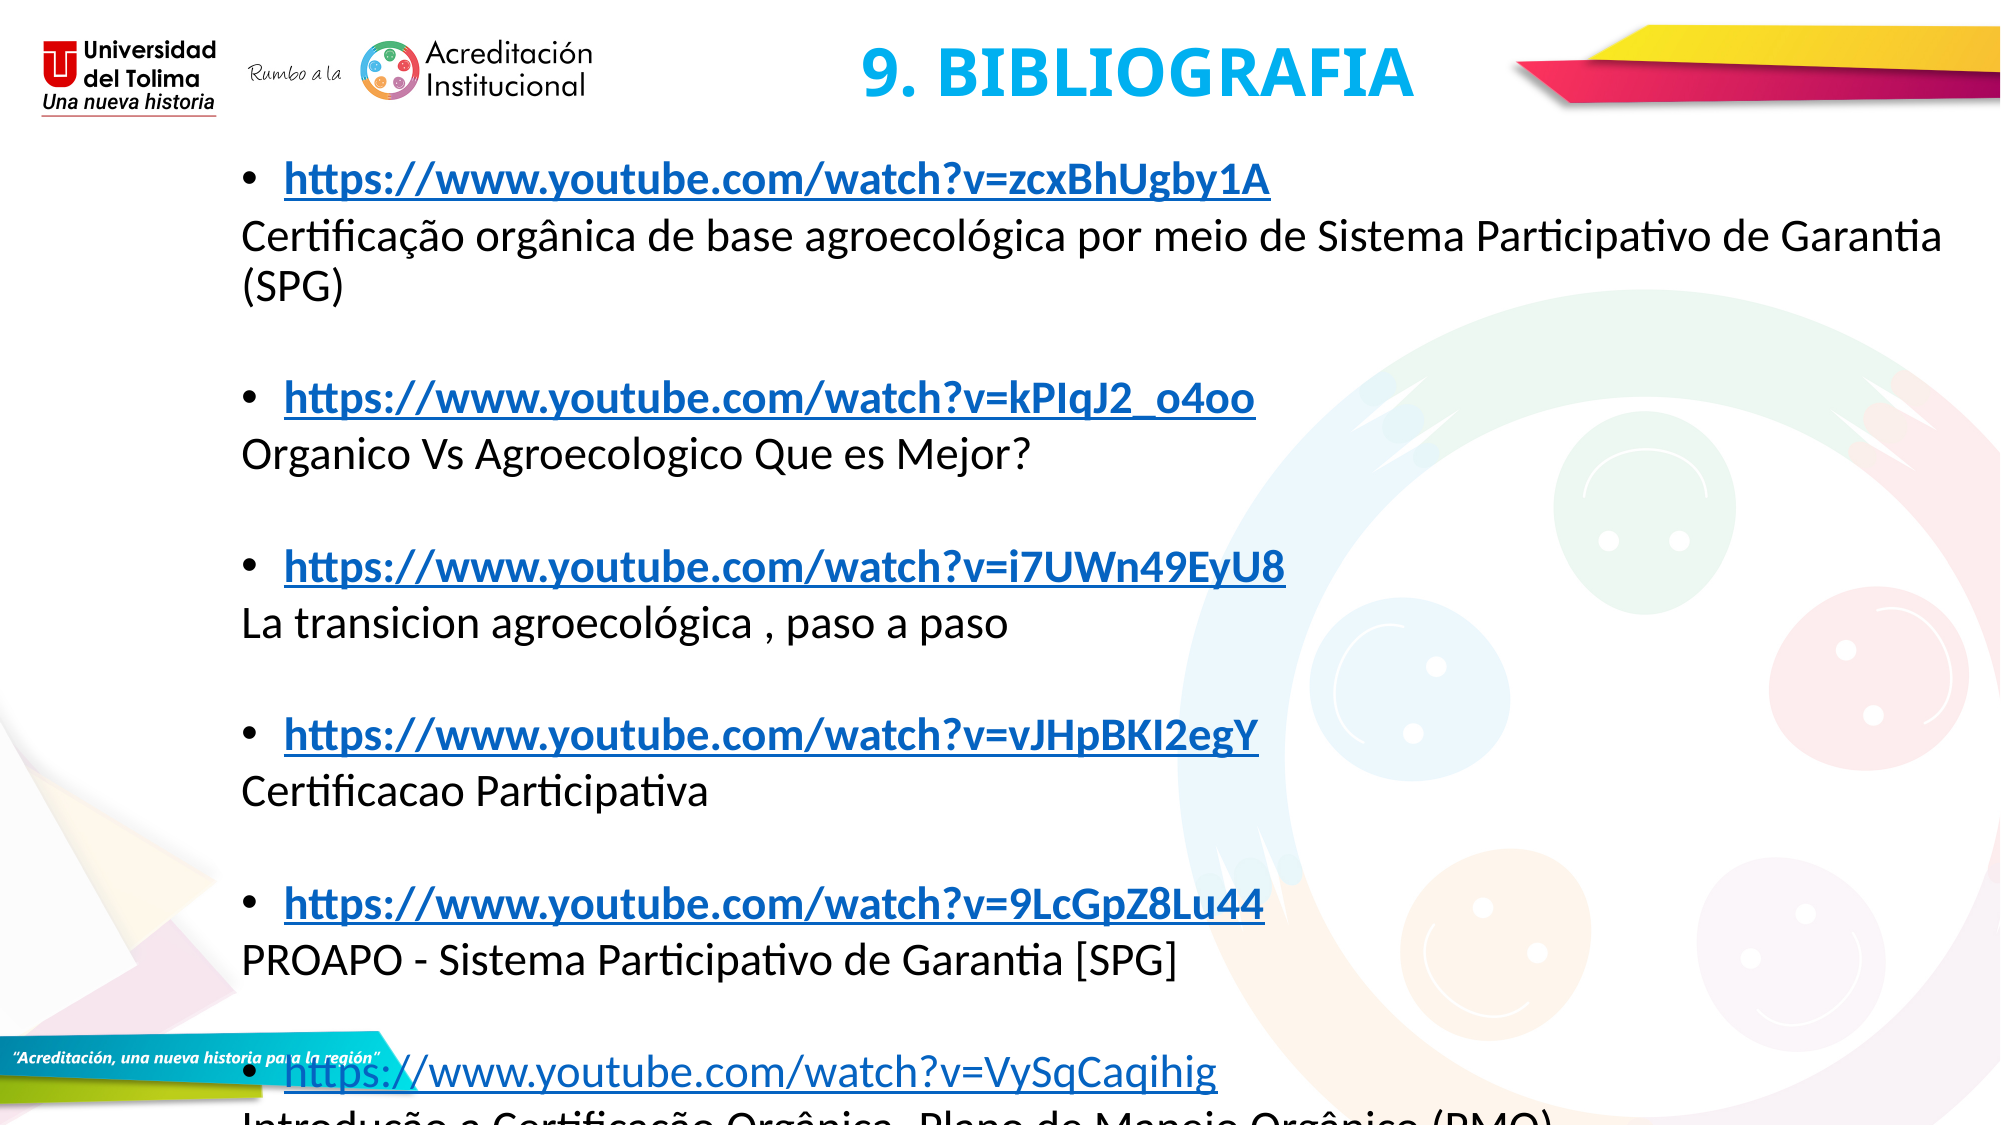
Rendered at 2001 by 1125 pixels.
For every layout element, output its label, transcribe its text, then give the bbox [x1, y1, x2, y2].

list https://www.youtube.com/watch?v=zcxBhUgby1A Certificação orgânica de base agroecológica por meio de Sistema Participativo de Garantia (SPG) https://www.youtube.com/watch?v=kPIqJ2_o4oo Organico Vs Agroecologico Que es Mejor? https://www.youtube.com/watch?v=i7UWn49EyU8 La transicion agroecológica , paso a paso https://www.youtube.com/watch?v=vJHpBKI2egY Certificacao Participativa https://www.youtube.com/watch?v=9LcGpZ8Lu44 PROAPO - Sistema Participativo de Garantia [SPG] https://www.youtube.com/watch?v=VySqCaqihig Introdução a Certificação Orgânica -Plano de Manejo Orgânico (PMO) [226, 147, 1980, 1125]
picture [0, 0, 788, 1125]
title 9. BIBLIOGRAFIA [788, 0, 1489, 147]
picture [18, 1053, 27, 1063]
picture [1489, 0, 2001, 1125]
